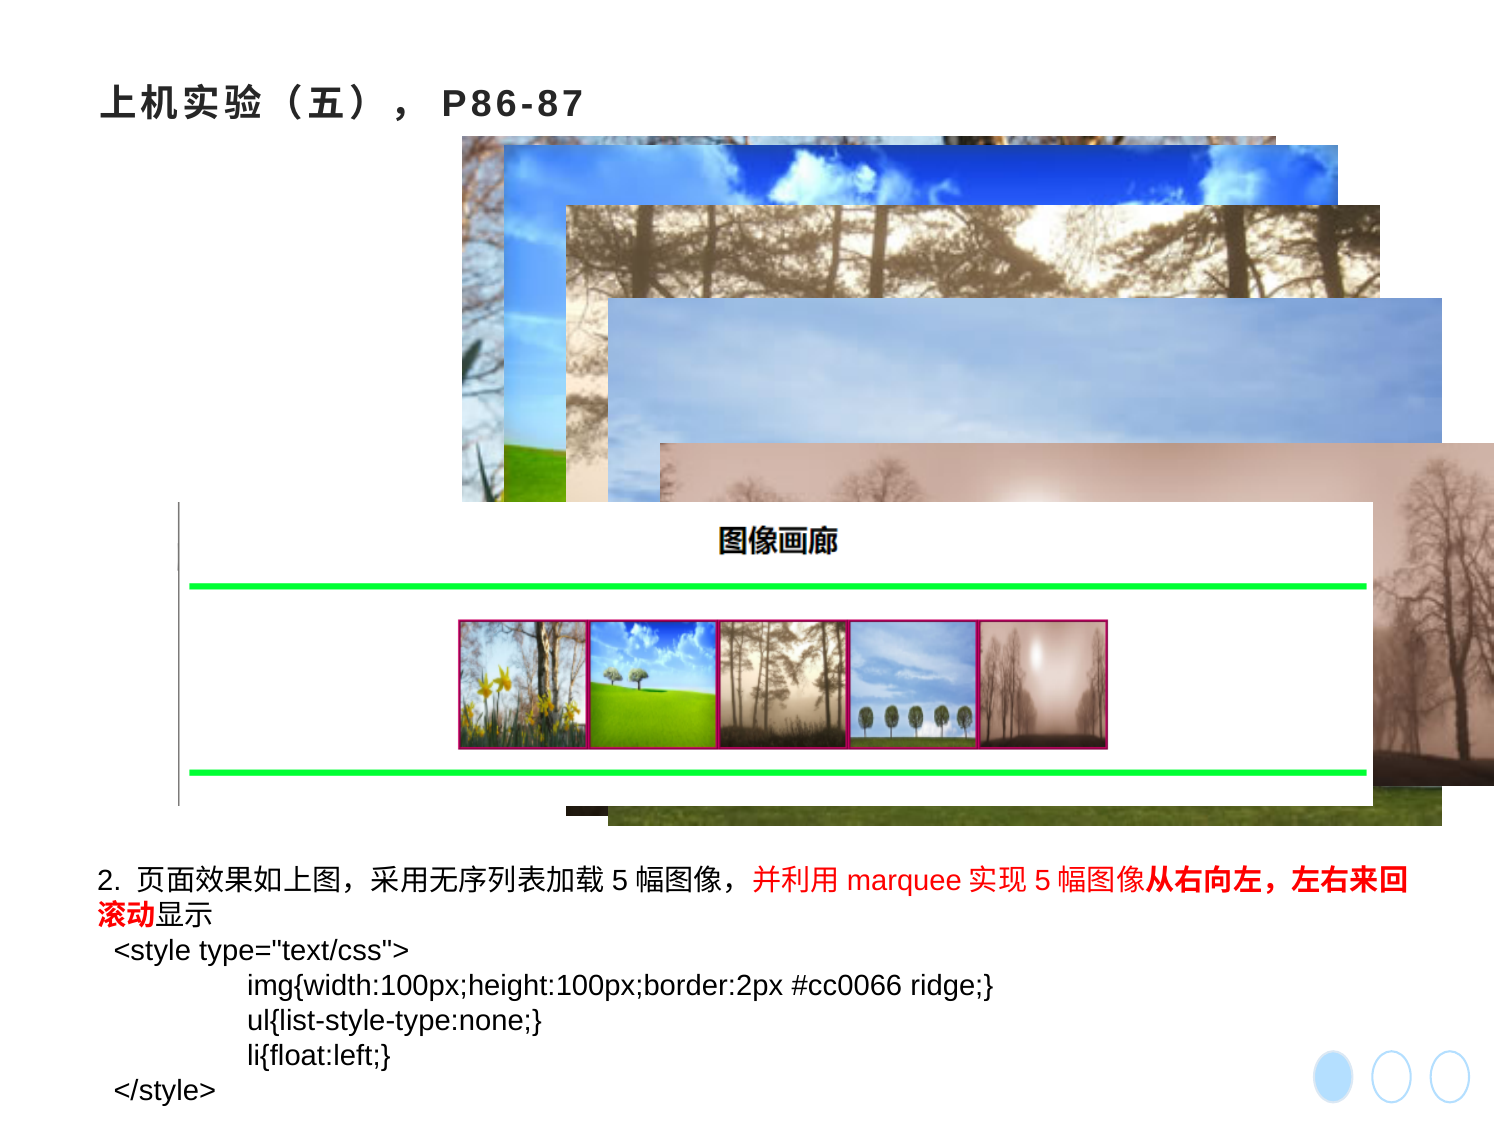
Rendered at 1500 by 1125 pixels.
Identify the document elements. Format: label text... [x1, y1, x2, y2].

picture [177, 136, 1495, 826]
text_box 2. 页面效果如上图，采用无序列表加载5幅图像，并利用marquee实现5幅图像从右向左，左右来回滚动显示 <style type="text/css"> img{width:100px;height:100px;border:2px #cc0066 ridge;} ul{list-style-type:none;} li{float:left;} </style> [82, 854, 1424, 1114]
title 上机实验（五），P86-87 [82, 72, 1418, 146]
